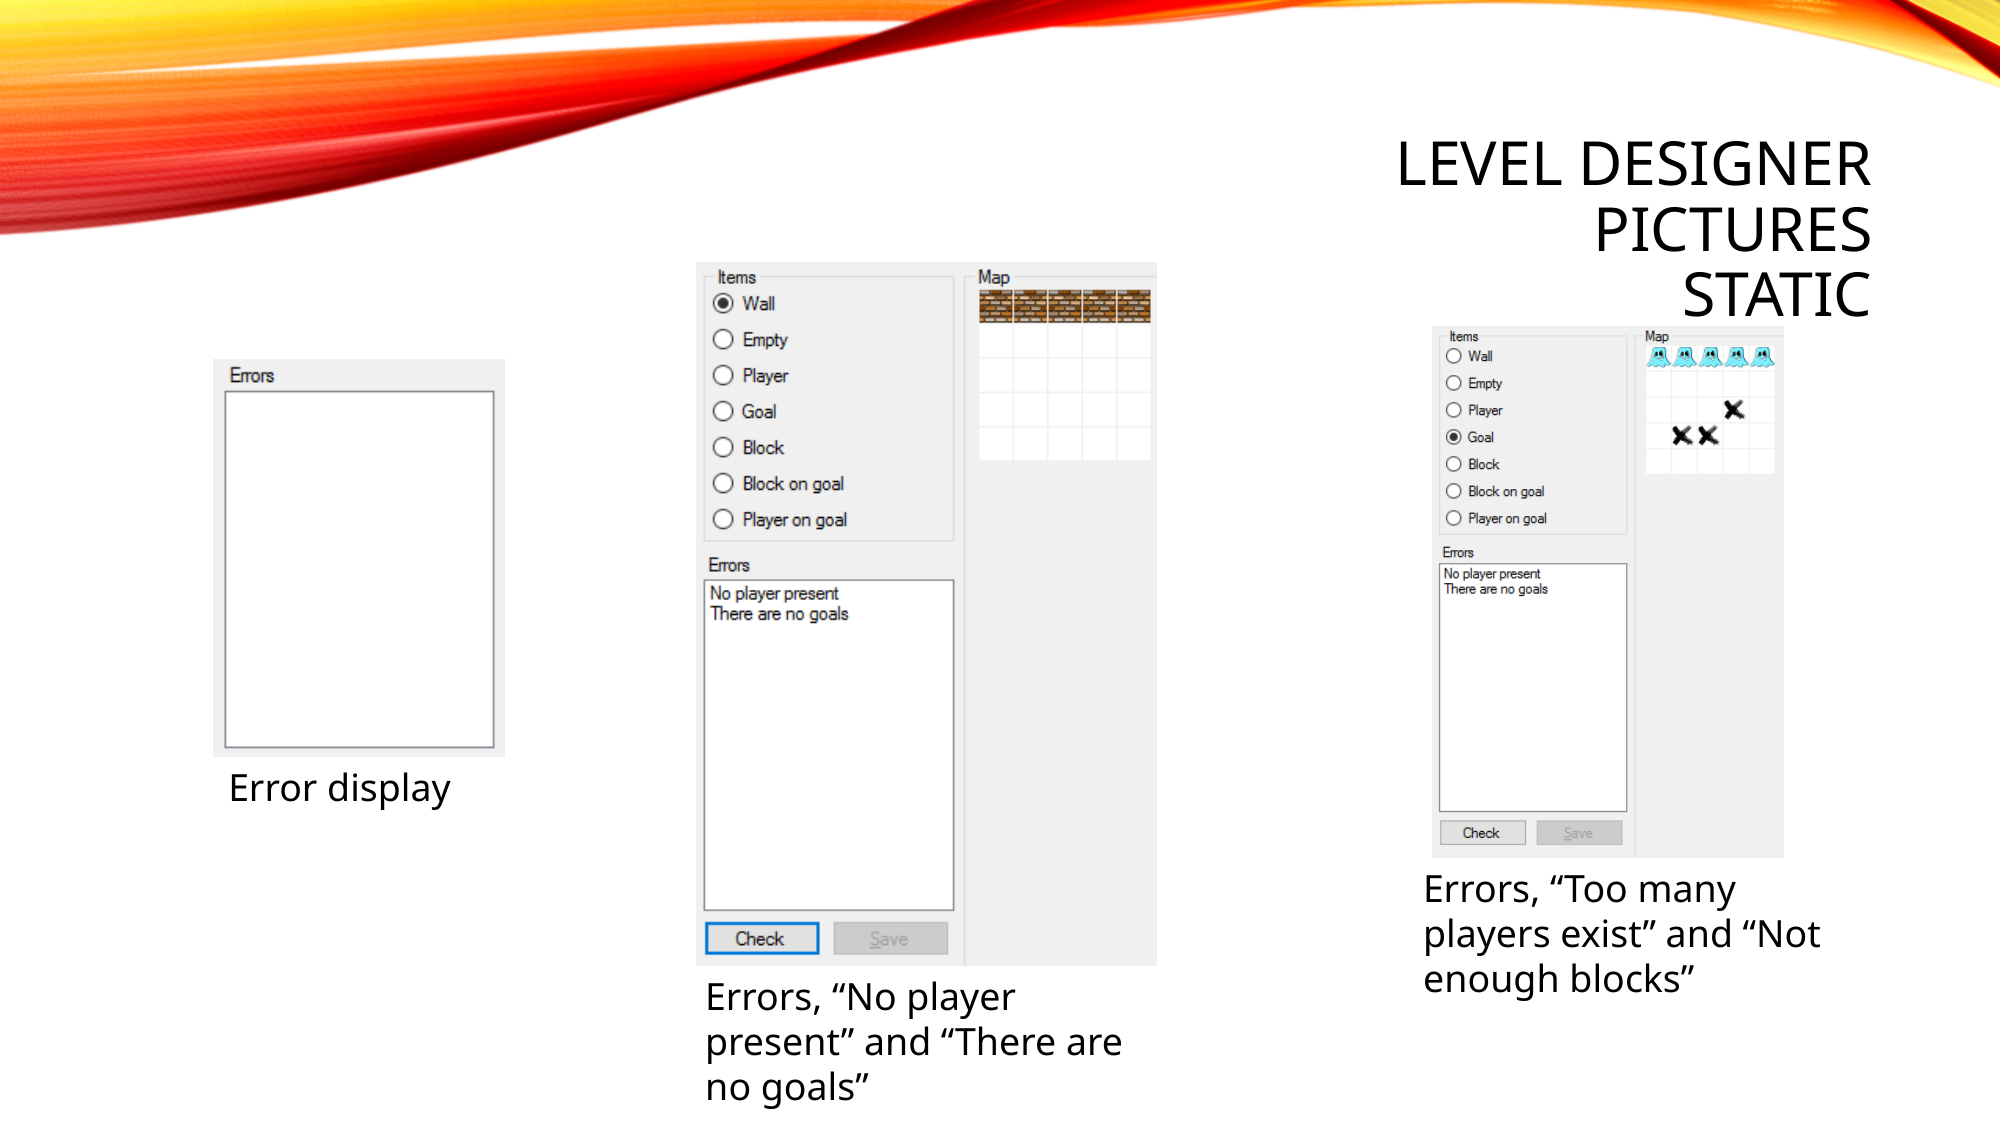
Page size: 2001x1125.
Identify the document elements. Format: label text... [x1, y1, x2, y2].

picture [696, 262, 1157, 966]
picture [213, 359, 505, 757]
text_box Errors, “Too many players exist” and “Not enough blocks” [1408, 857, 1888, 1008]
picture [0, 0, 2000, 237]
text_box Error display [213, 756, 563, 816]
picture [1432, 326, 1784, 858]
text_box Errors, “No player present” and “There are no goals” [690, 965, 1163, 1116]
title Level Designer Pictures Static [474, 125, 1888, 338]
